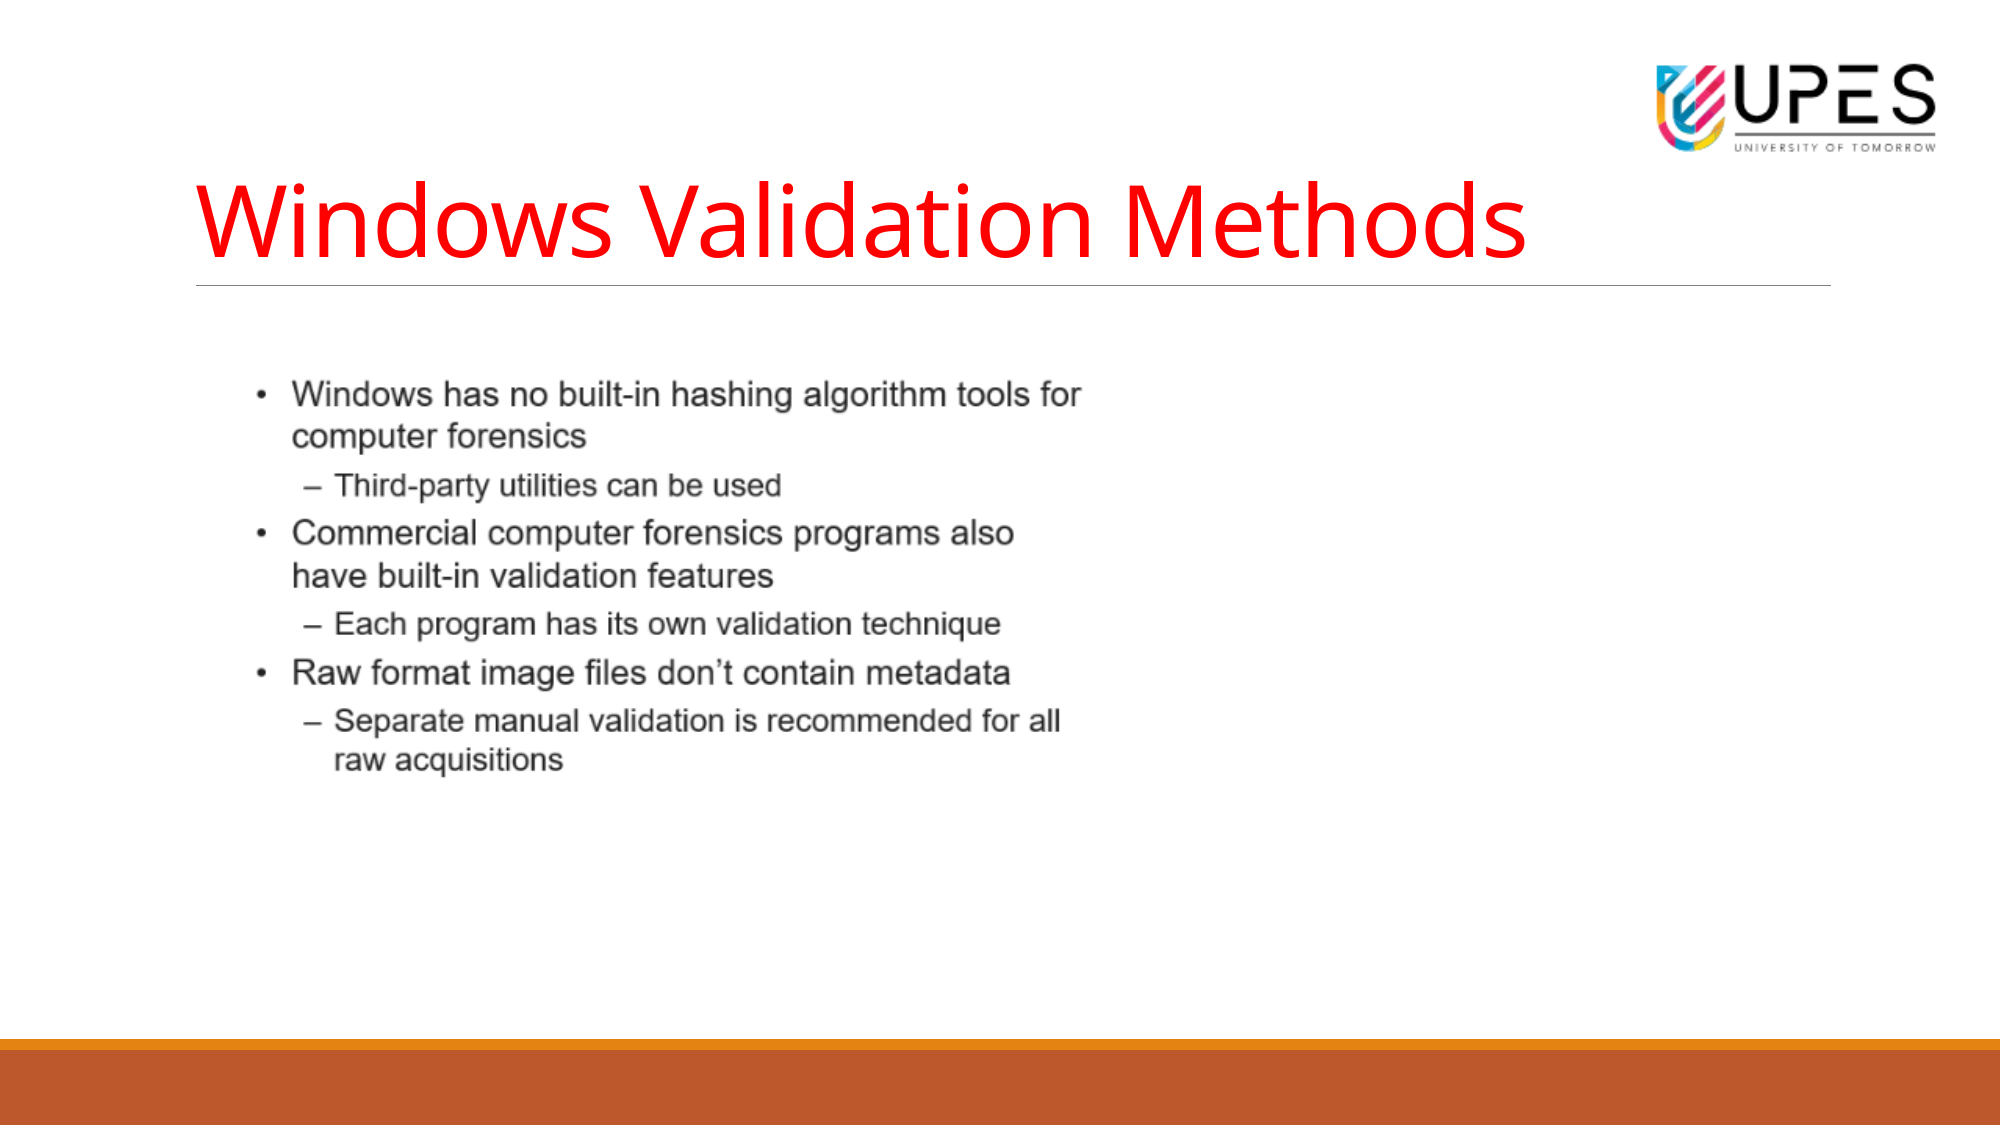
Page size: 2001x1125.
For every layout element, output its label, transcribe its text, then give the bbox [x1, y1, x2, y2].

picture [1628, 46, 1963, 167]
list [240, 322, 1125, 841]
title Windows Validation Methods [180, 47, 1830, 285]
